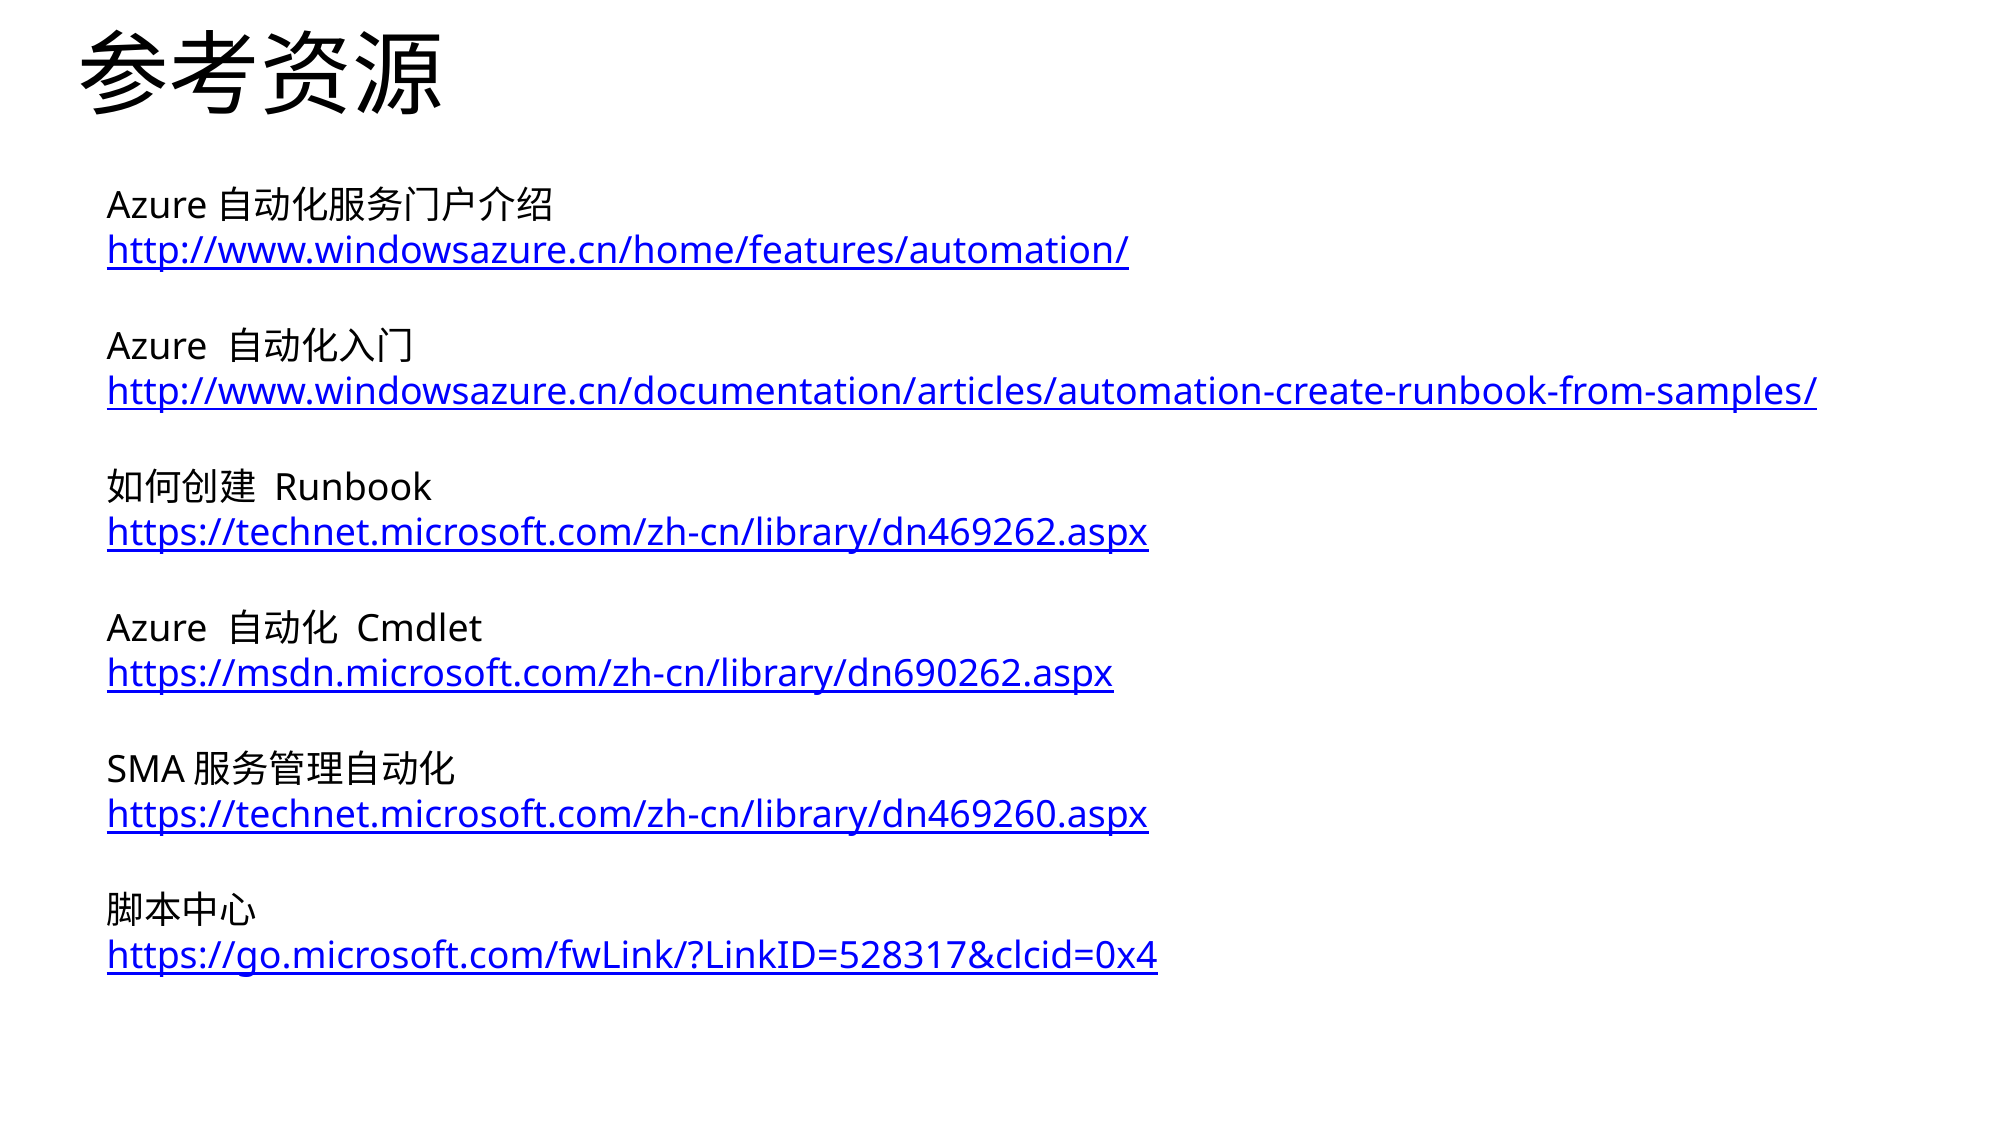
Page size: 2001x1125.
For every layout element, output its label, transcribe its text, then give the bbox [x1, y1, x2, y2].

text_box Azure自动化服务门户介绍 http://www.windowsazure.cn/home/features/automation/ Azure 自动化入门 http://www.windowsazure.cn/documentation/articles/automation-create-runbook-from-samples/ 如何创建 Runbook https://technet.microsoft.com/zh-cn/library/dn469262.aspx Azure 自动化 Cmdlet https://msdn.microsoft.com/zh-cn/library/dn690262.aspx SMA服务管理自动化 https://technet.microsoft.com/zh-cn/library/dn469260.aspx 脚本中心 https://go.microsoft.com/fwLink/?LinkID=528317&clcid=0x4 [91, 173, 1833, 1035]
title 参考资源 [62, 29, 1953, 205]
